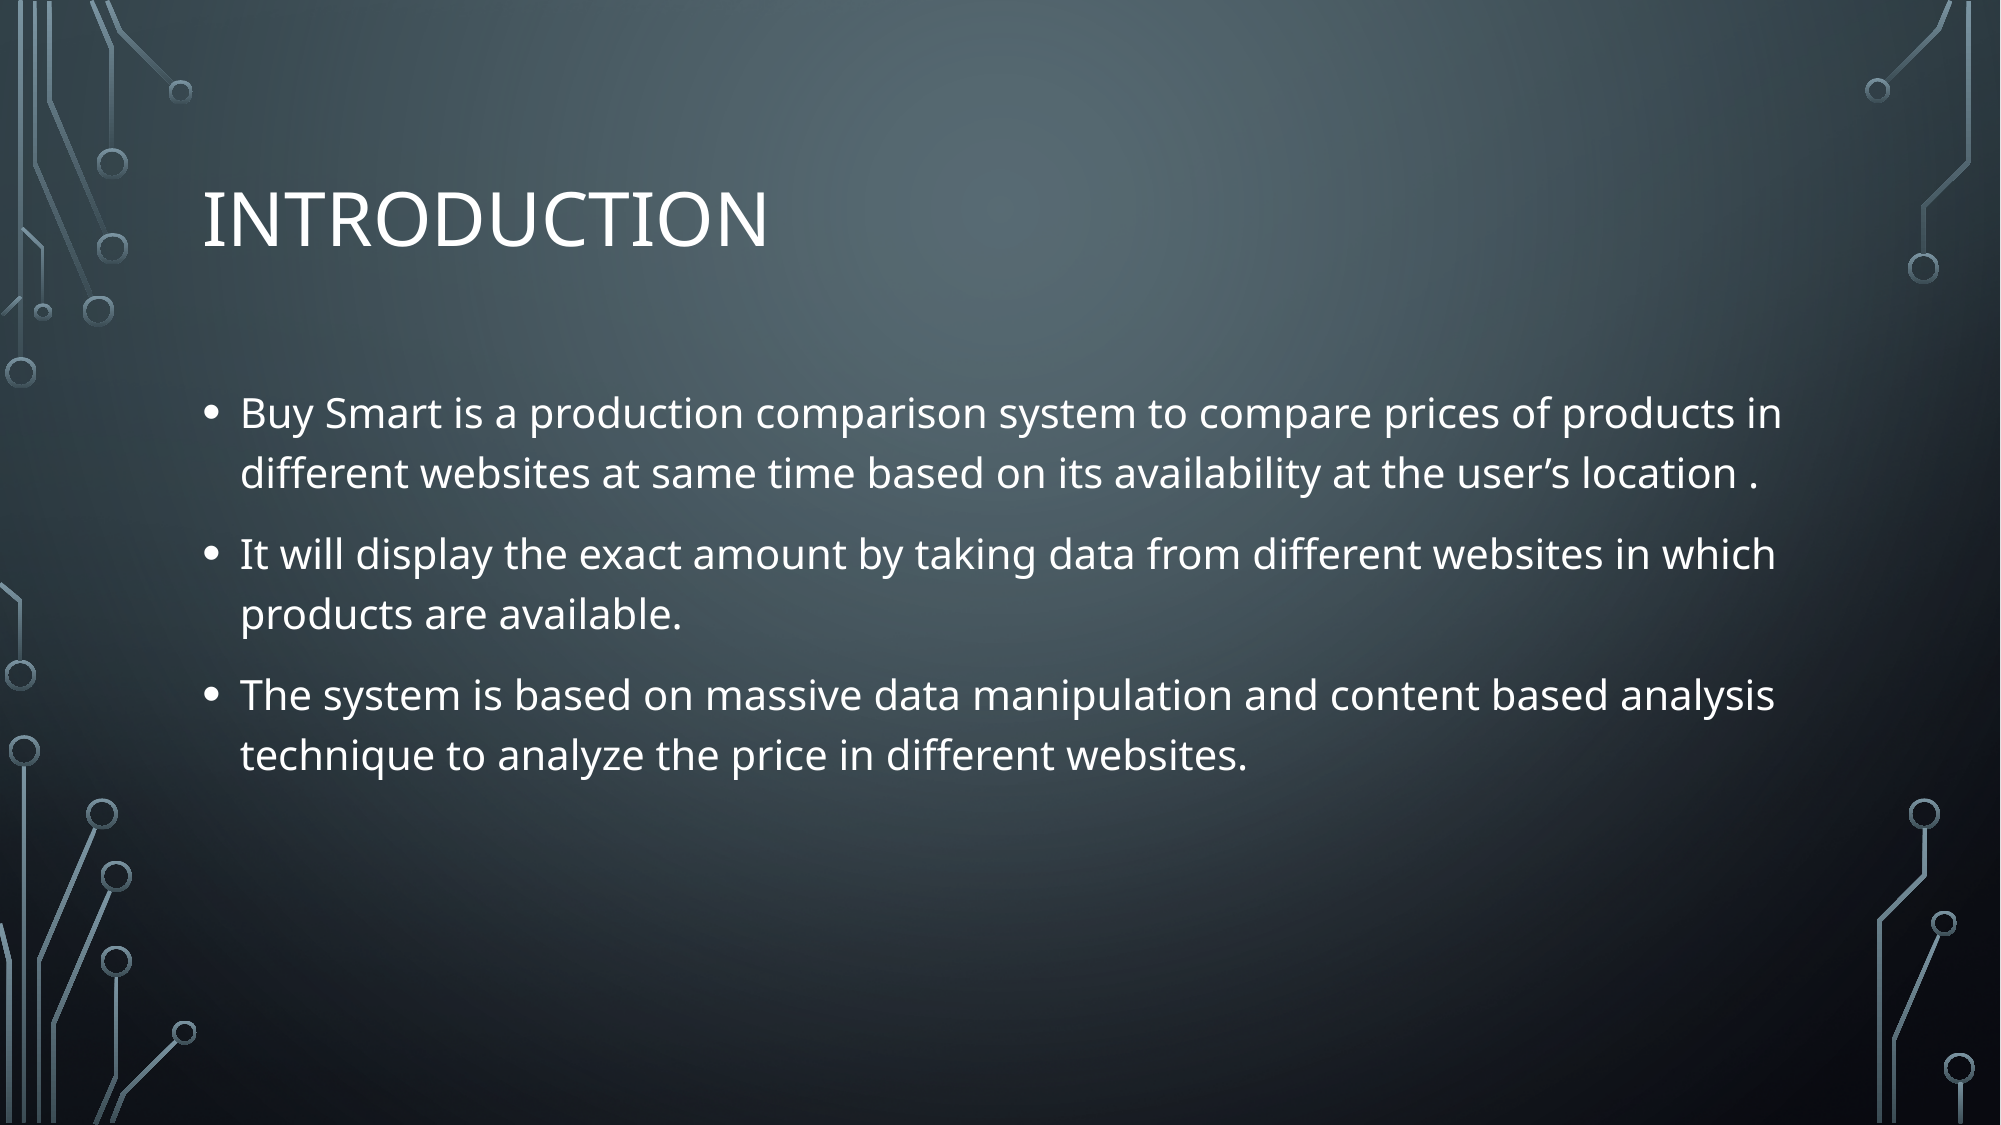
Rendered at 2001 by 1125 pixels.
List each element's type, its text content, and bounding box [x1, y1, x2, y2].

title introduction [187, 101, 1813, 344]
list Buy Smart is a production comparison system to compare prices of products in different websites at same time based on its availability at the user’s location . It will display the exact amount by taking data from different websites in which products are available. The system is based on massive data manipulation and content based analysis technique to analyze the price in different websites. [187, 369, 1813, 1053]
